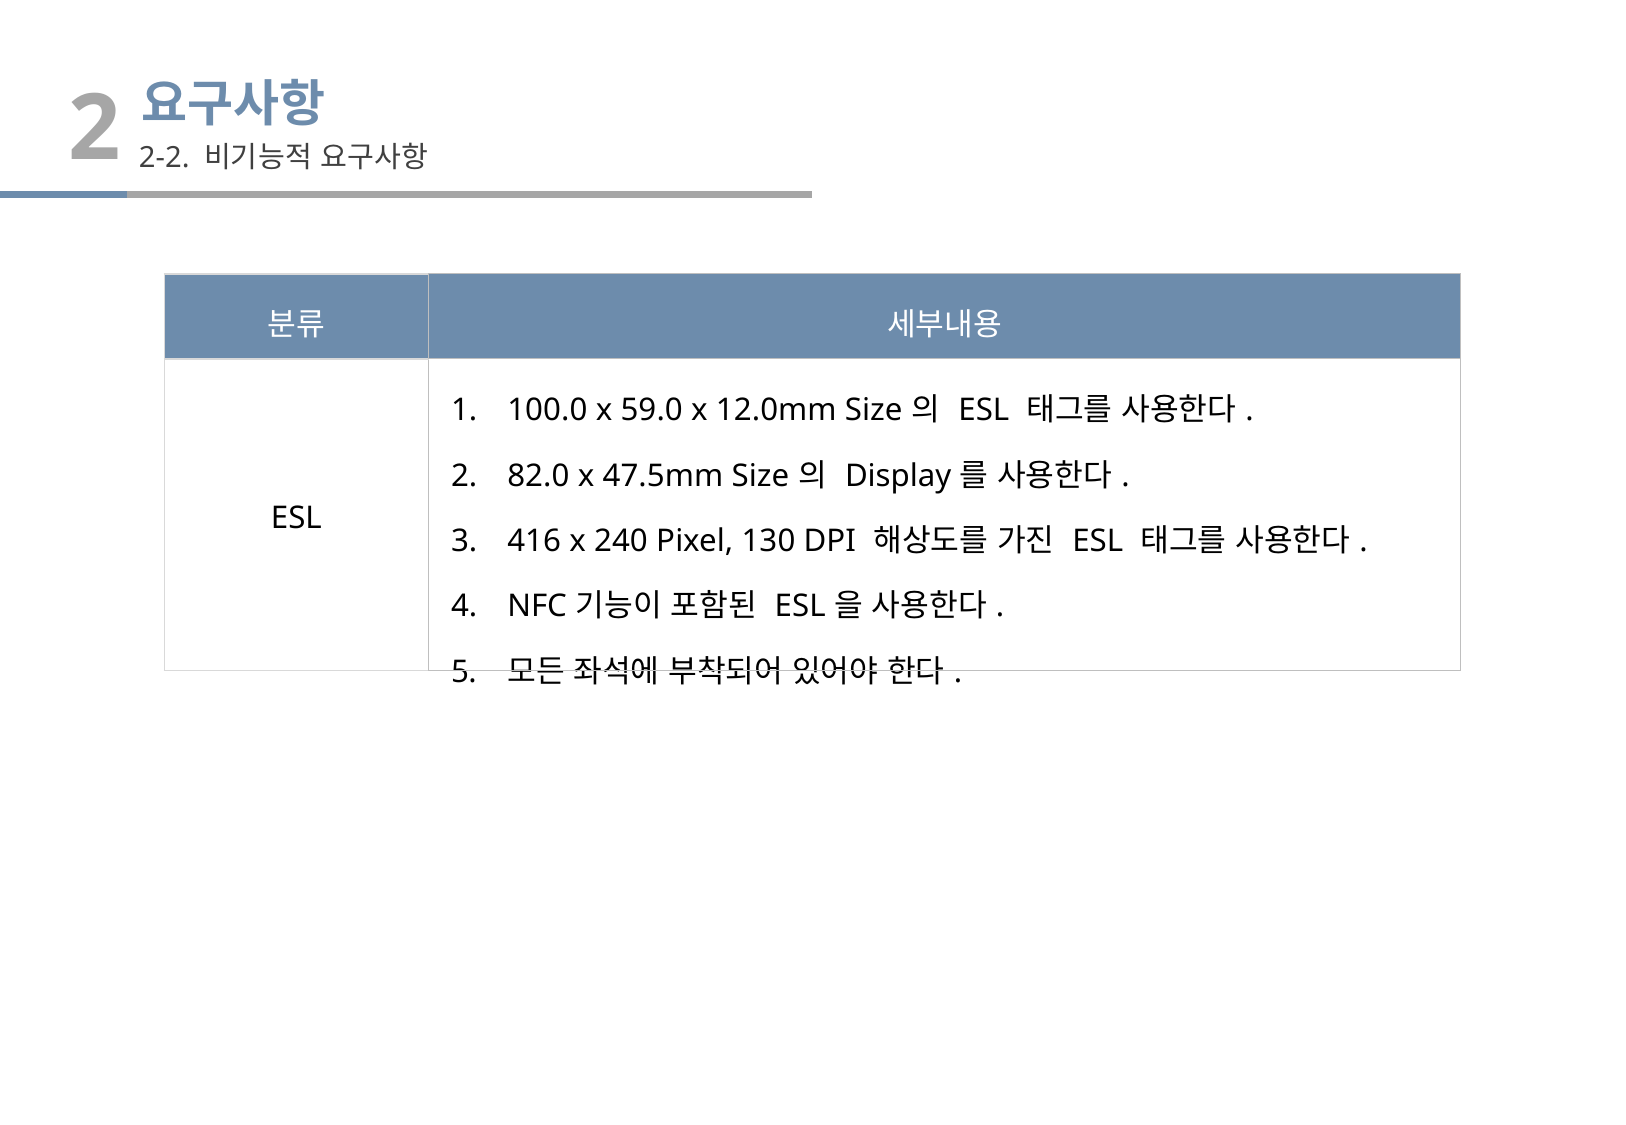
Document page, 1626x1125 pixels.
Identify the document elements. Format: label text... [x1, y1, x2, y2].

text_box 2 [53, 38, 127, 186]
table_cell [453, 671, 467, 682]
table_cell ESL [165, 360, 428, 670]
table_header 세부내용 [429, 274, 1460, 358]
text_box 2-2. 비기능적 요구사항 [127, 131, 444, 181]
text_box 요구사항 [127, 64, 341, 131]
table_cell 100.0 x 59.0 x 12.0mm Size의 ESL 태그를 사용한다. 82.0 x 47.5mm Size의 Display를 사용한다. 416 x 240 Pixel, 130 DPI 해상도를 가진 ESL 태그를 사용한다. NFC기능이 포함된 ESL을 사용한다. 모든 좌석에 부착되어 있어야 한다. [429, 359, 1460, 670]
table_header 분류 [165, 275, 428, 358]
